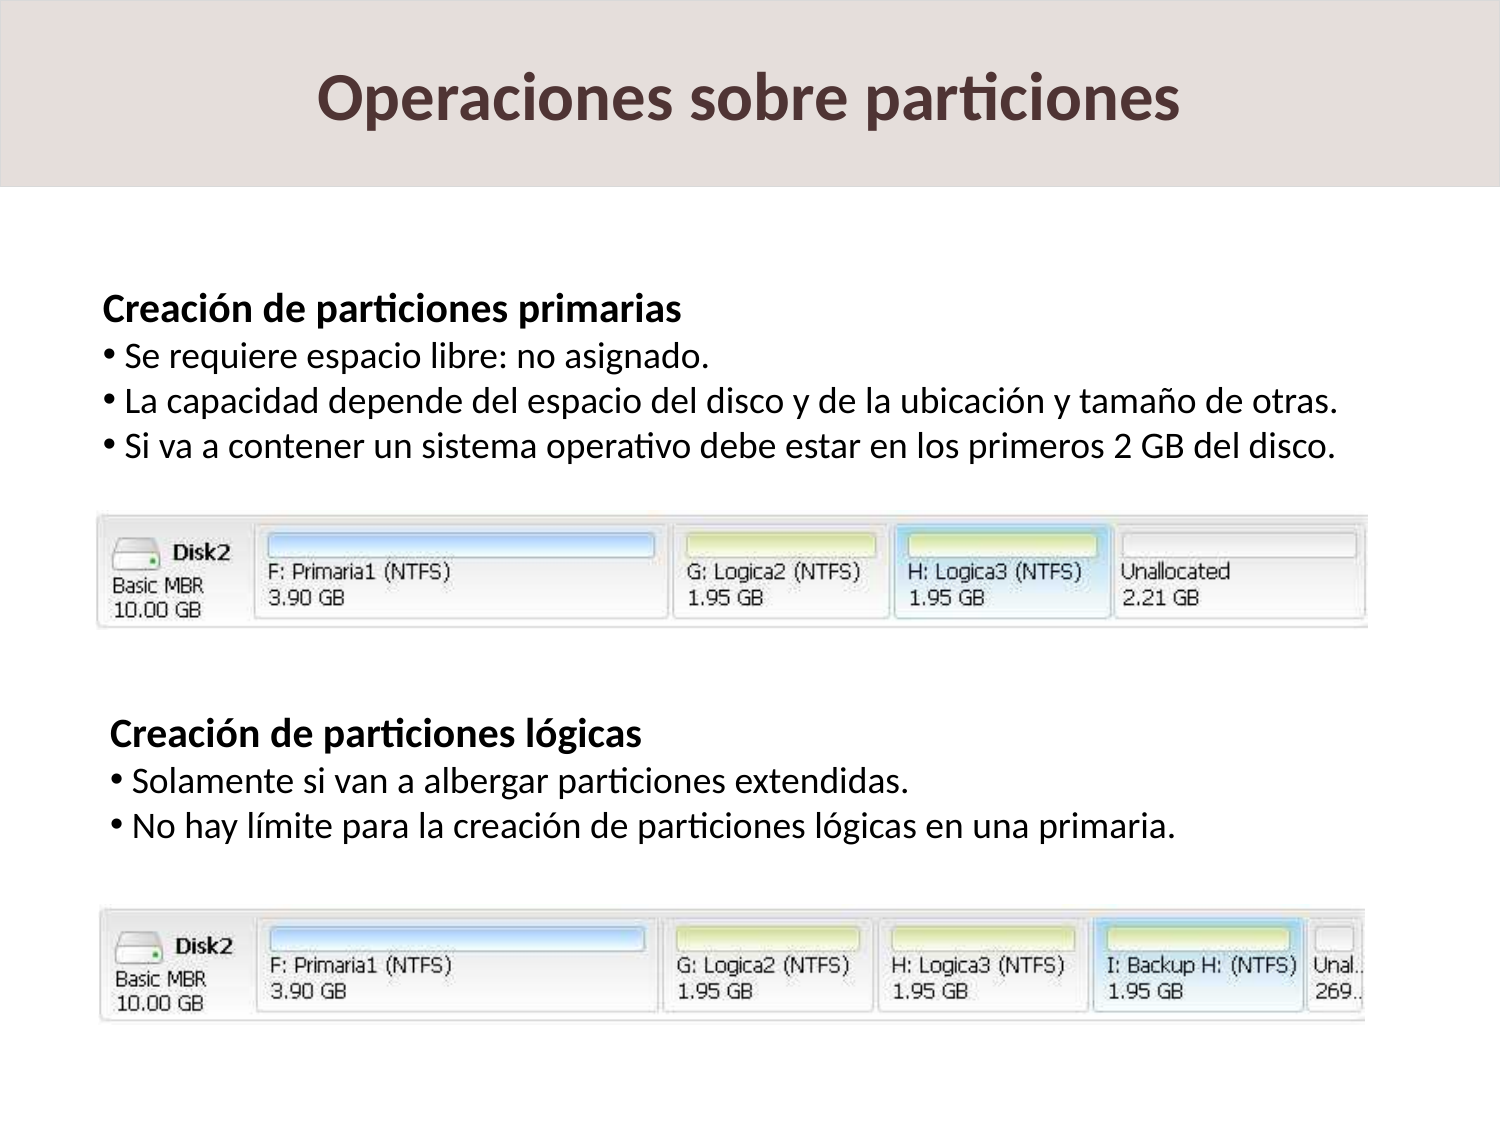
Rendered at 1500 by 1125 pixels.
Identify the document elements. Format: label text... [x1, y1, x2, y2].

title Operaciones sobre particiones [0, 0, 1500, 187]
picture [95, 510, 1368, 630]
text_box Creación de particiones primarias Se requiere espacio libre: no asignado. La capacidad depende del espacio del disco y de la ubicación y tamaño de otras. Si va a contener un sistema operativo debe estar en los primeros 2 GB del disco. [88, 273, 1361, 474]
picture [98, 904, 1365, 1025]
text_box Creación de particiones lógicas Solamente si van a albergar particiones extendidas. No hay límite para la creación de particiones lógicas en una primaria. [95, 698, 1369, 854]
